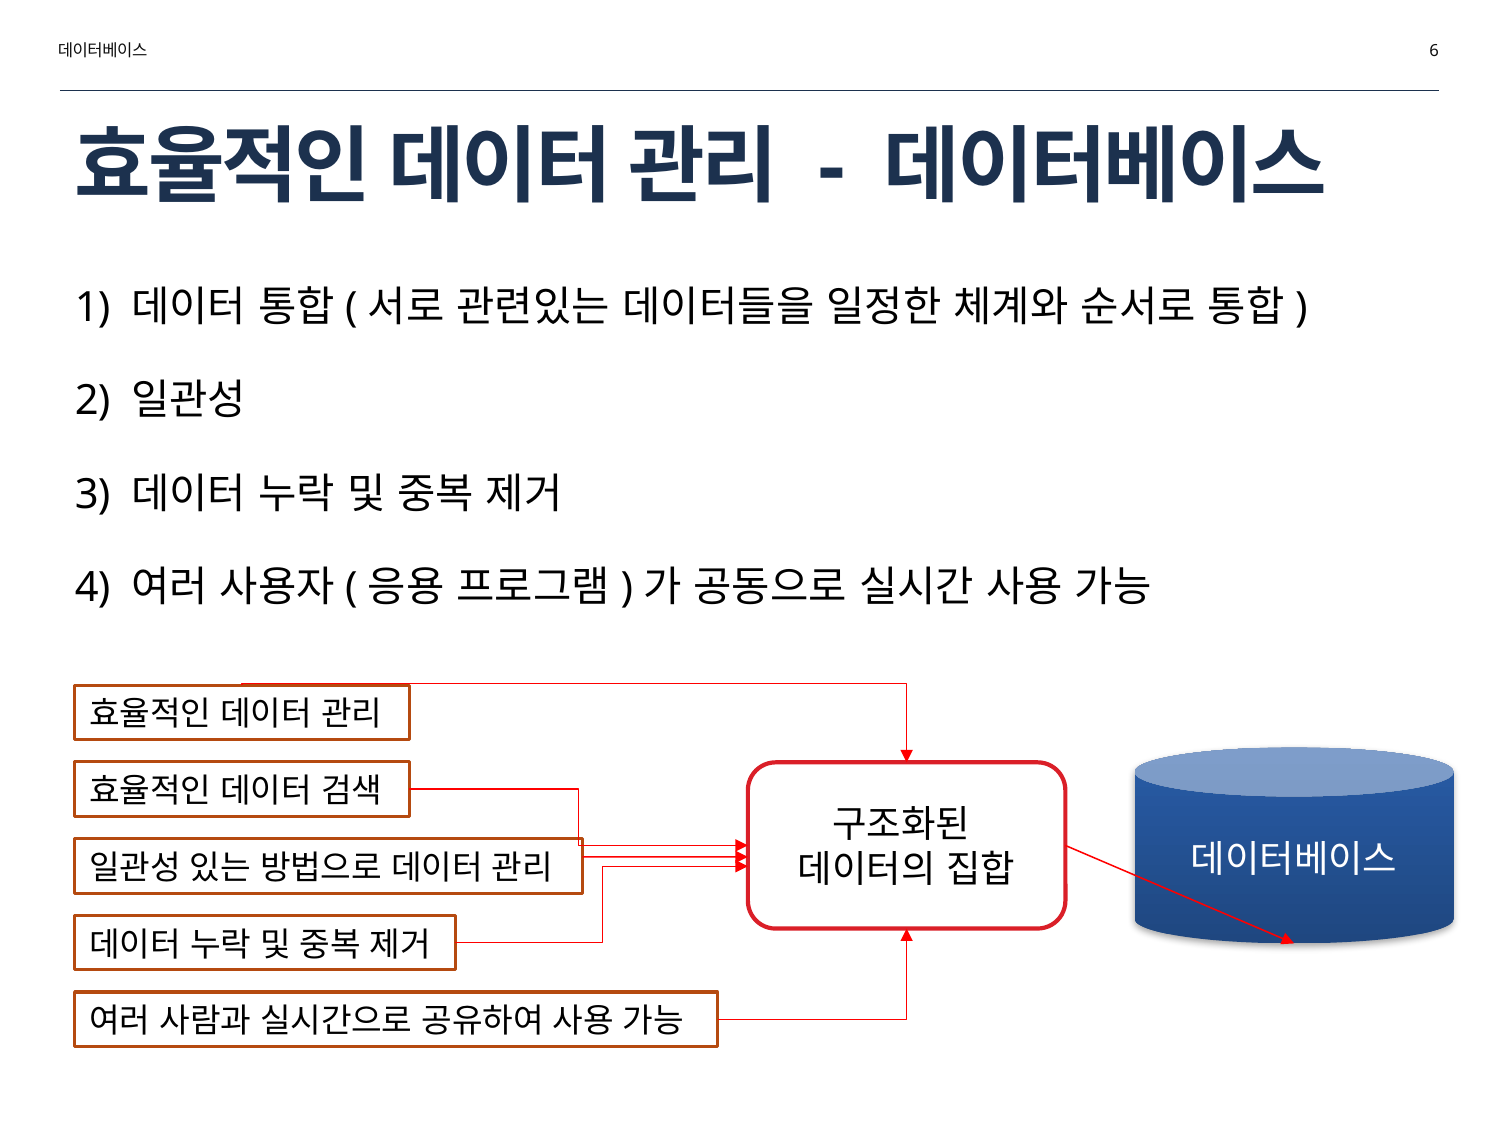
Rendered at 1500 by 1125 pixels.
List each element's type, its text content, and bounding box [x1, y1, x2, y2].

title 효율적인 데이터 관리 - 데이터베이스 [59, 114, 1439, 211]
text_box 데이터베이스 [43, 31, 303, 67]
text_box 6 [1193, 32, 1454, 70]
text_box 데이터 통합(서로 관련있는 데이터들을 일정한 체계와 순서로 통합) 일관성 데이터 누락 및 중복 제거 여러 사용자(응용 프로그램)가 공동으로 실시간 사용 가능 [59, 237, 1439, 614]
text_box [74, 684, 1454, 1048]
